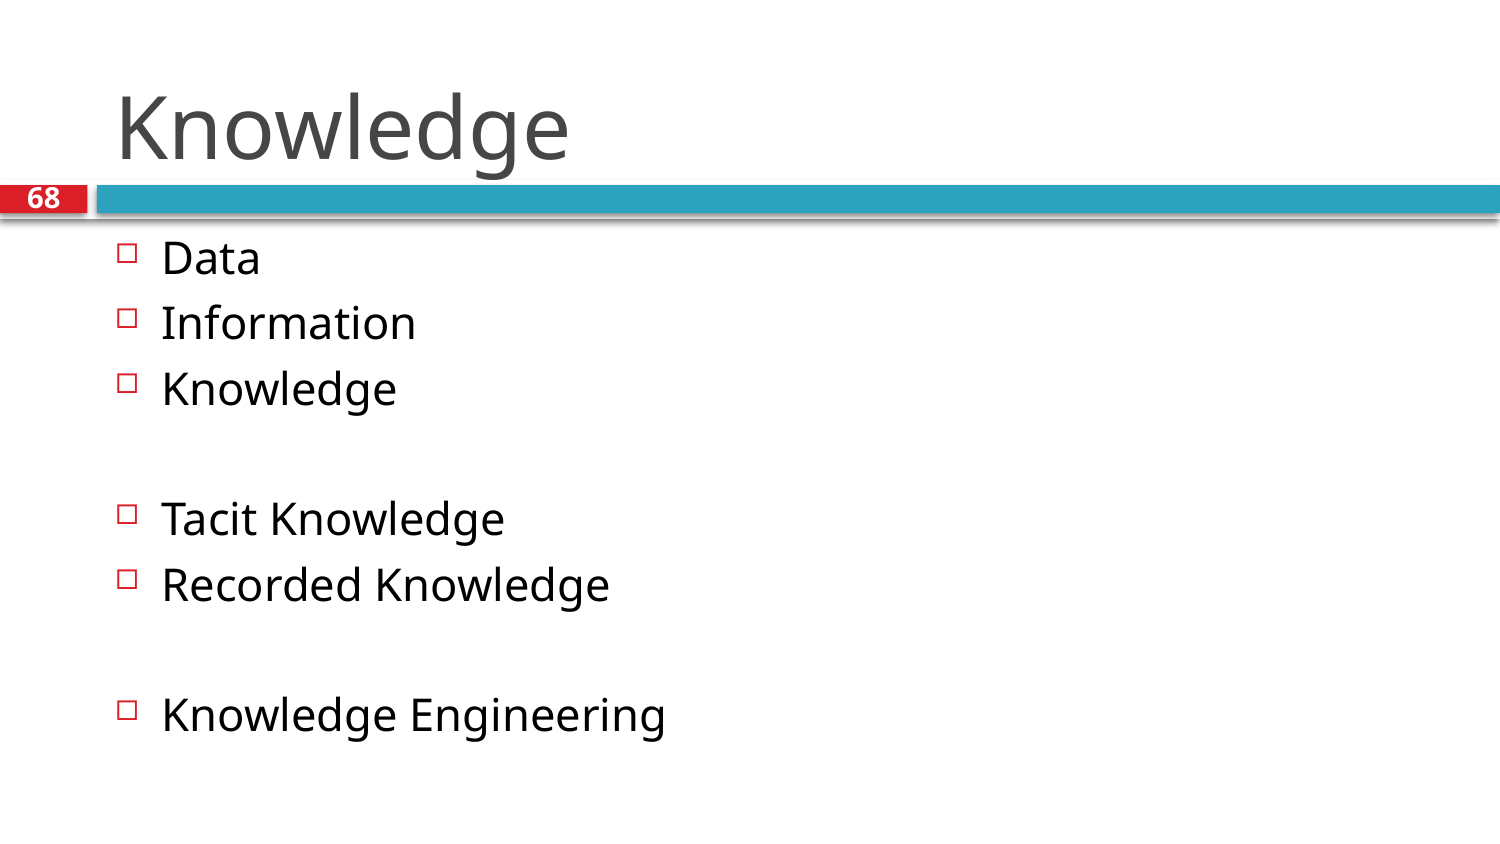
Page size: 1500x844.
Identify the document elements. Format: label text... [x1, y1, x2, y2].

list Data Information Knowledge Tacit Knowledge Recorded Knowledge Knowledge Engineering [100, 221, 1438, 754]
title Knowledge [99, 19, 1438, 185]
slide_number 68 [0, 184, 88, 215]
